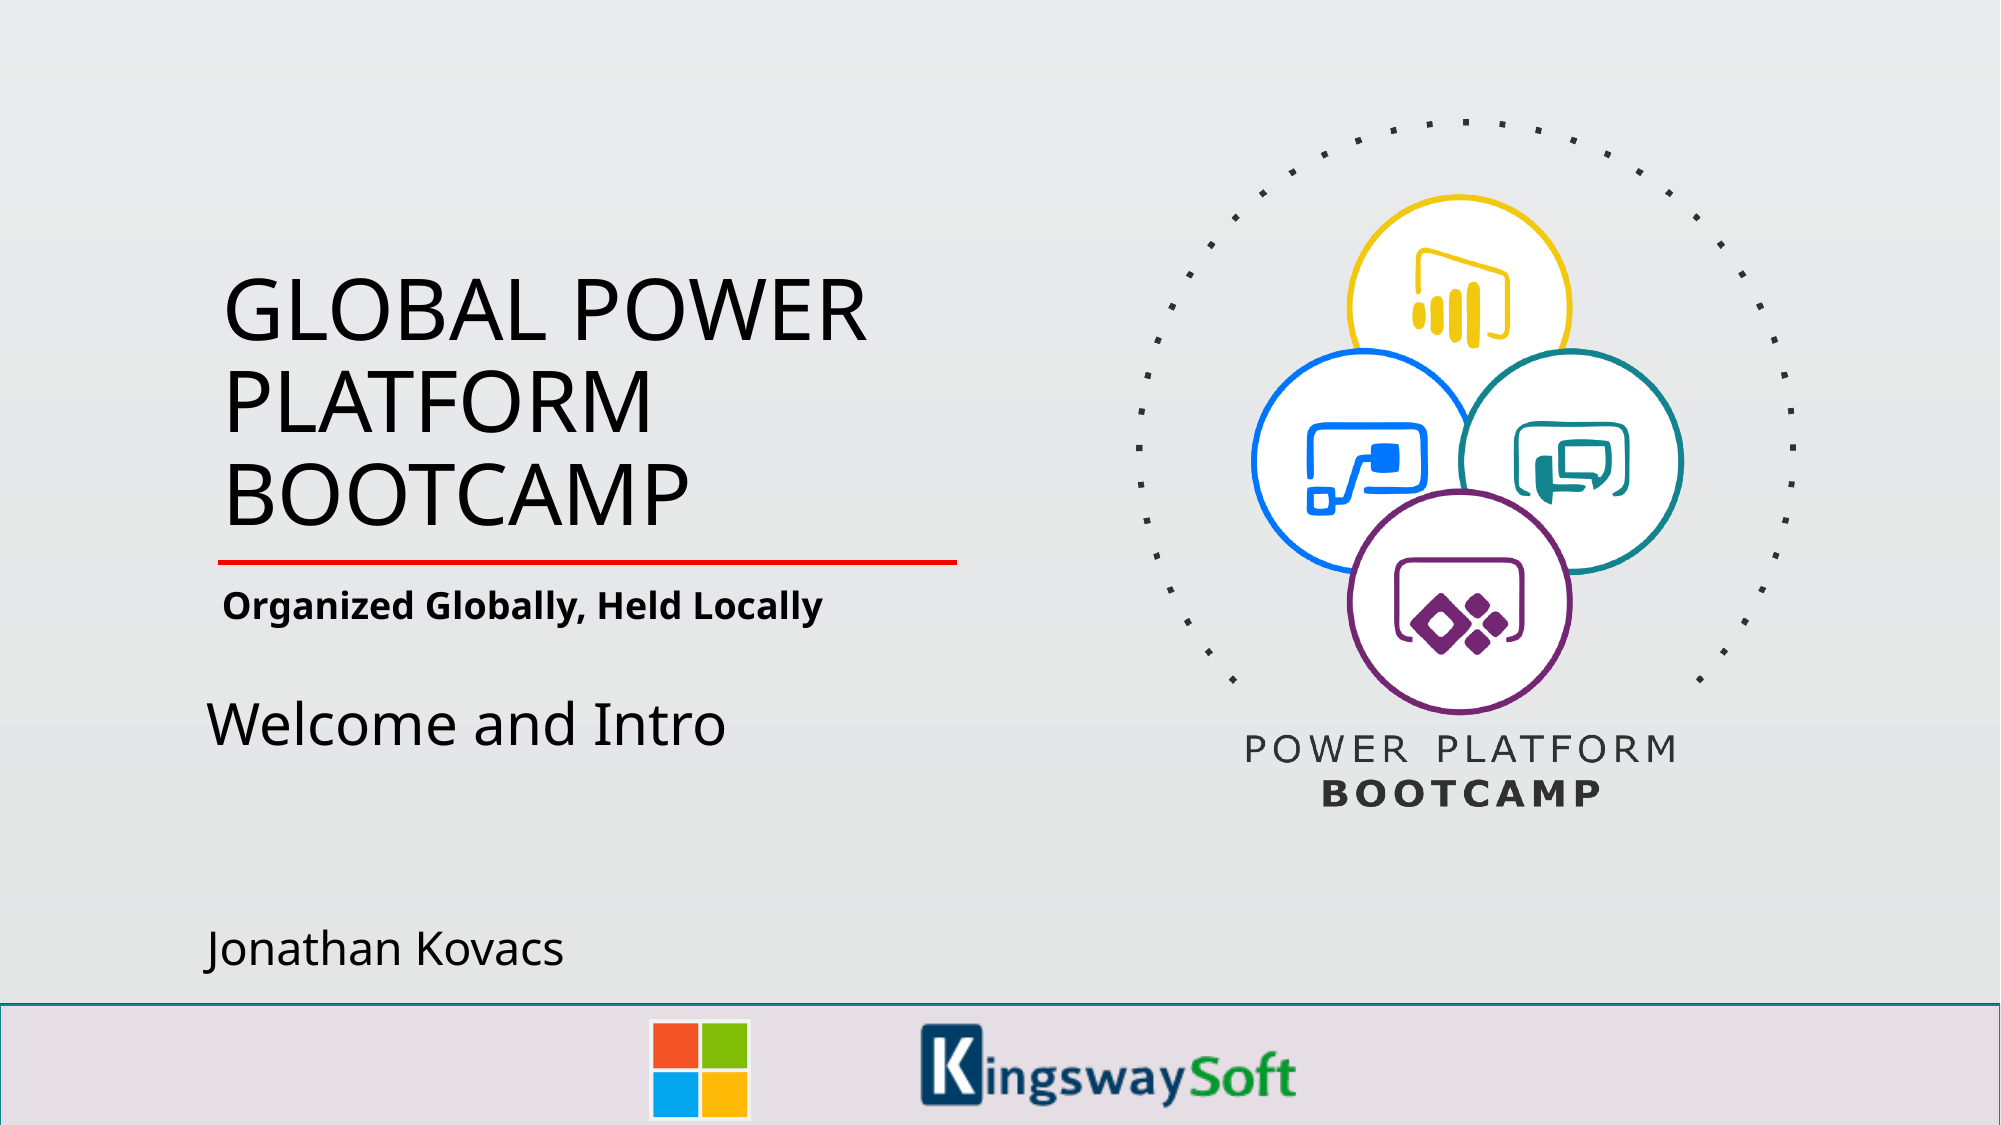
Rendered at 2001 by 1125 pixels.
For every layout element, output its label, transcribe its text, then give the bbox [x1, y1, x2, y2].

list Jonathan Kovacs [191, 918, 933, 984]
list Welcome and Intro [191, 687, 997, 890]
picture [1136, 119, 1796, 807]
picture [906, 1019, 1313, 1115]
picture [649, 1019, 751, 1121]
